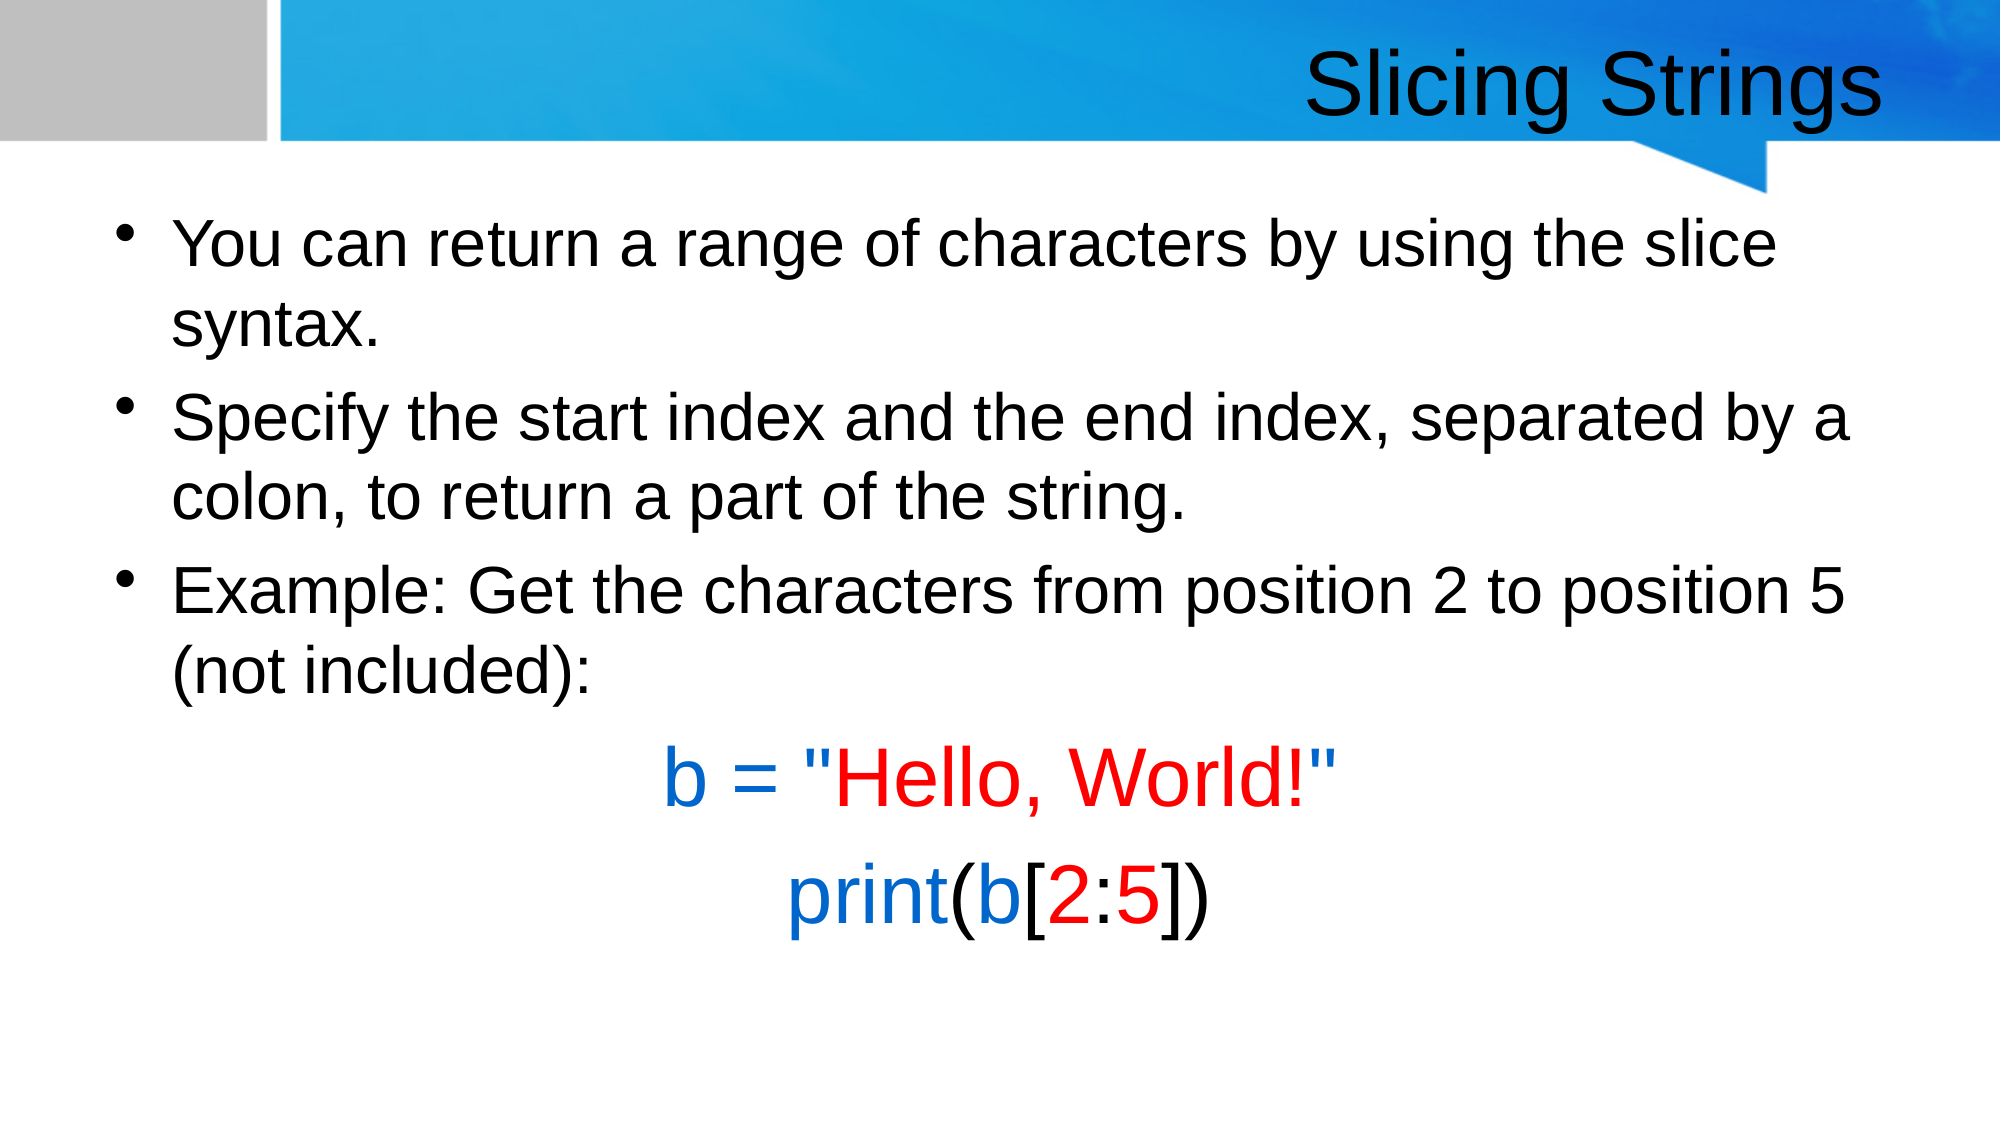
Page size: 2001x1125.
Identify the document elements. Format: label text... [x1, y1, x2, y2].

title Slicing Strings [99, 30, 1901, 127]
picture [0, 0, 2000, 1125]
list You can return a range of characters by using the slice syntax. Specify the start index and the end index, separated by a colon, to return a part of the string. Example: Get the characters from position 2 to position 5 (not included): b = "Hello, World!" print(b[2:5]) [99, 192, 1901, 1006]
